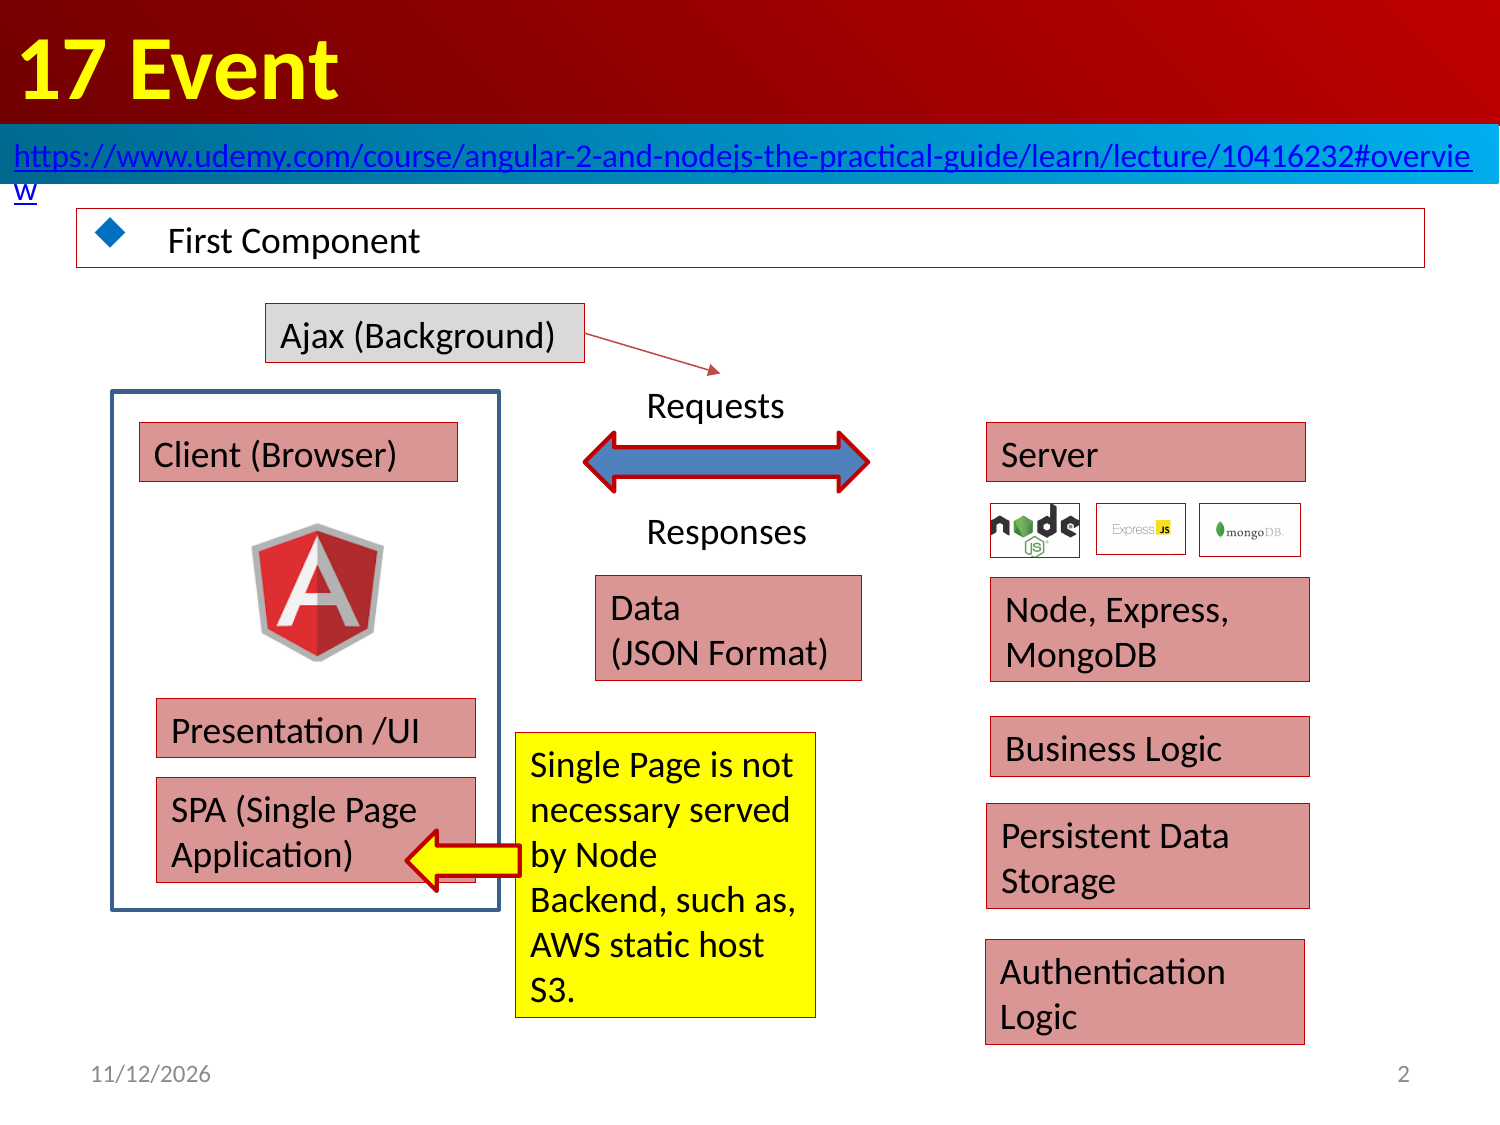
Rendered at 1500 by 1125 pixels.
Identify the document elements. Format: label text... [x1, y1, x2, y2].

text_box Presentation /UI [156, 698, 476, 758]
text_box Node, Express, MongoDB [990, 577, 1310, 682]
text_box Requests [631, 373, 809, 434]
text_box Business Logic [990, 716, 1310, 777]
subtitle First Component [76, 208, 1425, 268]
slide_number 2 [1074, 1042, 1425, 1103]
text_box Ajax (Background) [265, 303, 585, 363]
text_box Authentication Logic [985, 939, 1305, 1045]
picture [990, 503, 1080, 559]
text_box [584, 333, 721, 374]
picture [1095, 503, 1186, 555]
text_box https://www.udemy.com/course/angular-2-and-nodejs-the-practical-guide/learn/lecture/10416232#overview [0, 124, 1499, 184]
text_box Client (Browser) [139, 422, 458, 482]
text_box Server [986, 422, 1306, 482]
text_box Data (JSON Format) [595, 575, 862, 681]
text_box Responses [631, 499, 868, 560]
title 17 Event [0, 0, 1500, 126]
text_box [582, 430, 871, 494]
picture [1199, 503, 1301, 558]
picture [247, 520, 385, 666]
text_box SPA (Single Page Application) [156, 777, 476, 883]
text_box [110, 389, 501, 912]
text_box [404, 828, 522, 893]
text_box Single Page is not necessary served by Node Backend, such as, AWS static host S3. [515, 732, 816, 1018]
text_box Persistent Data Storage [986, 803, 1310, 909]
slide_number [75, 1042, 425, 1103]
